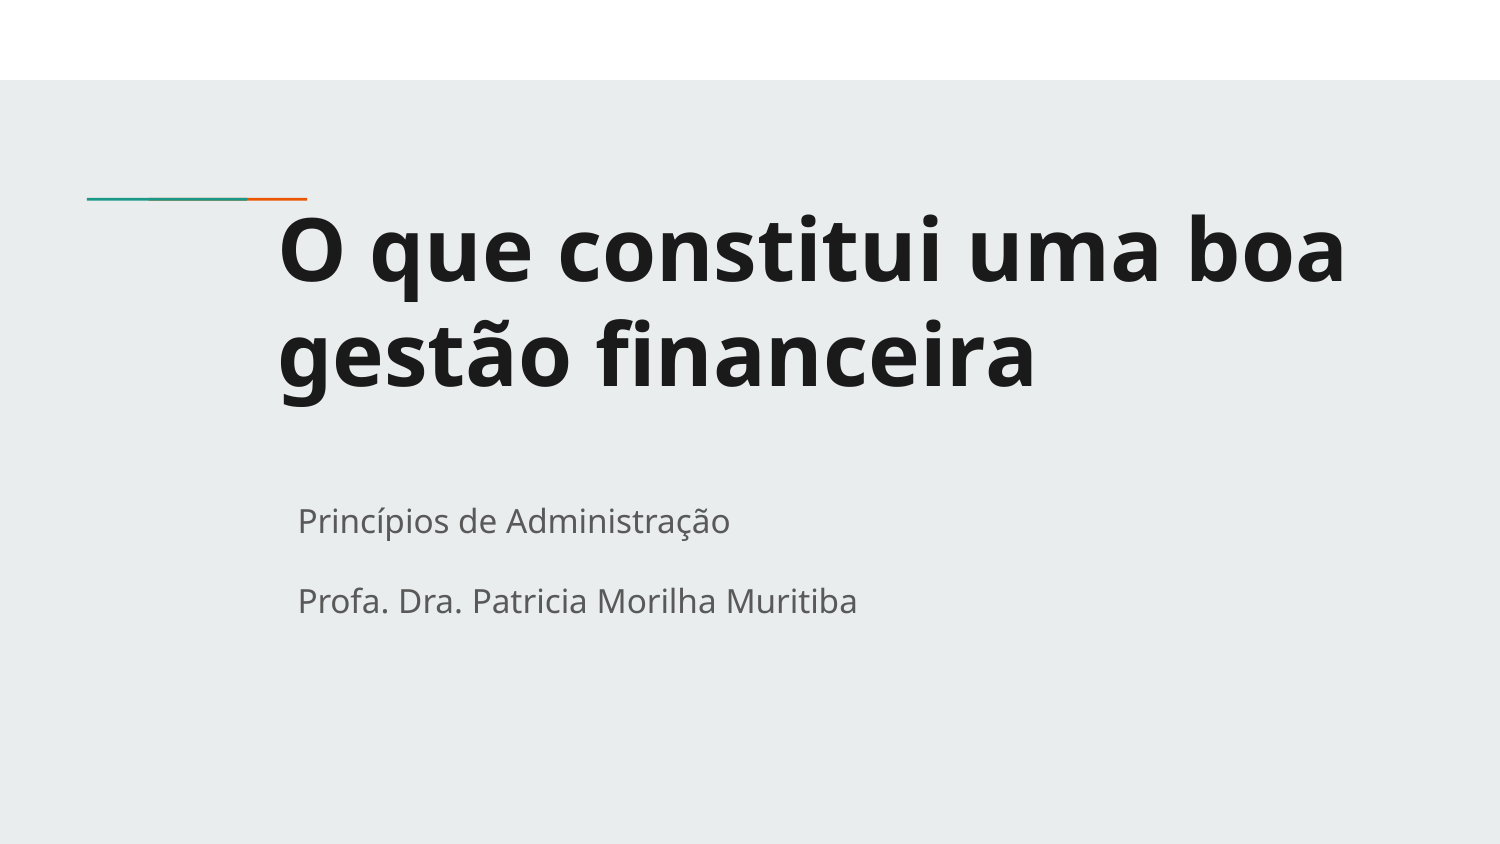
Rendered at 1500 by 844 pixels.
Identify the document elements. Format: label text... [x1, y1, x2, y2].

subtitle Princípios de Administração Profa. Dra. Patricia Morilha Muritiba [282, 485, 1013, 679]
title O que constitui uma boa gestão financeira [262, 179, 1444, 373]
